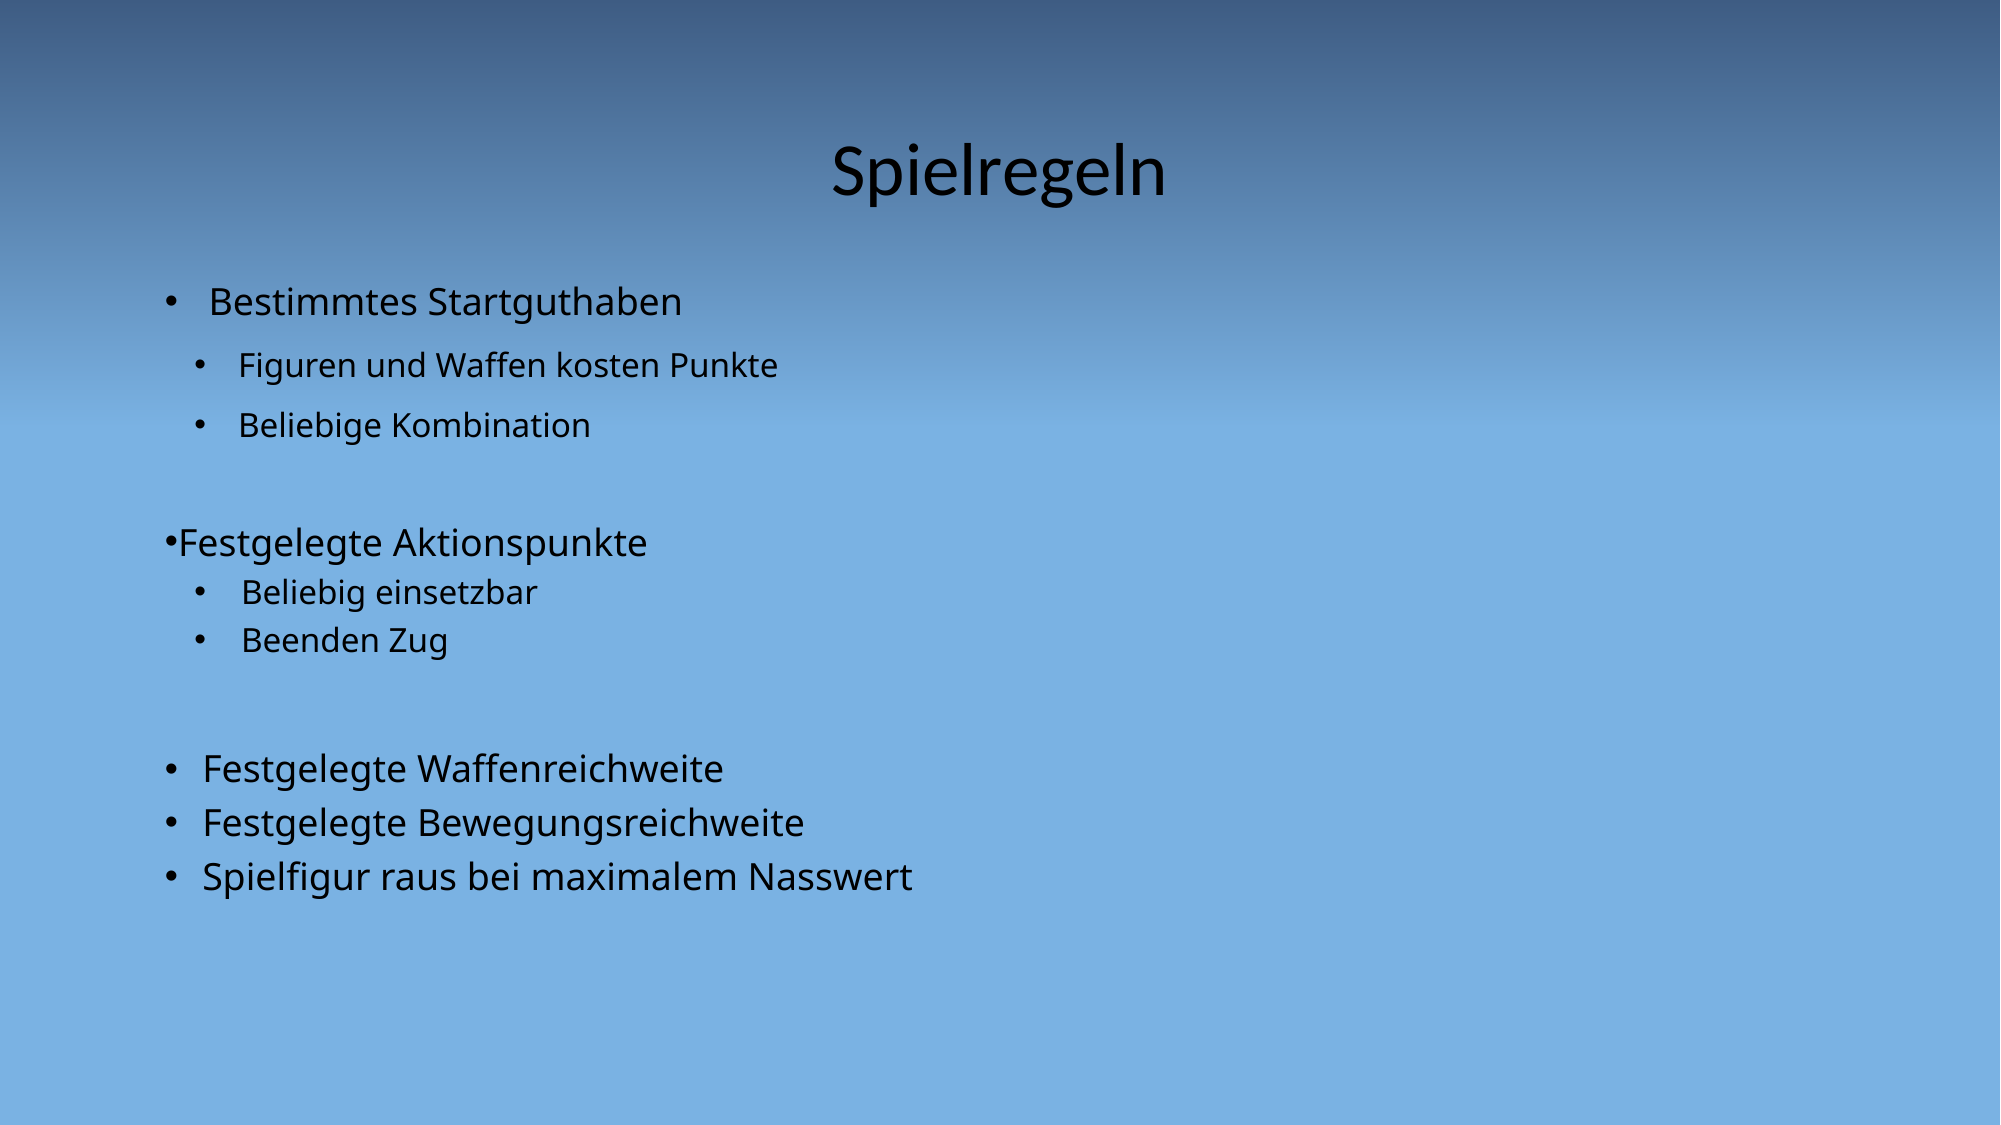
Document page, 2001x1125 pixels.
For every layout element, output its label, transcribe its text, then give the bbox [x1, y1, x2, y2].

list Bestimmtes Startguthaben Figuren und Waffen kosten Punkte Beliebige Kombination Festgelegte Aktionspunkte Beliebig einsetzbar Beenden Zug Festgelegte Waffenreichweite Festgelegte Bewegungsreichweite Spielfigur raus bei maximalem Nasswert [149, 261, 1850, 1020]
title Spielregeln [149, 0, 1850, 261]
